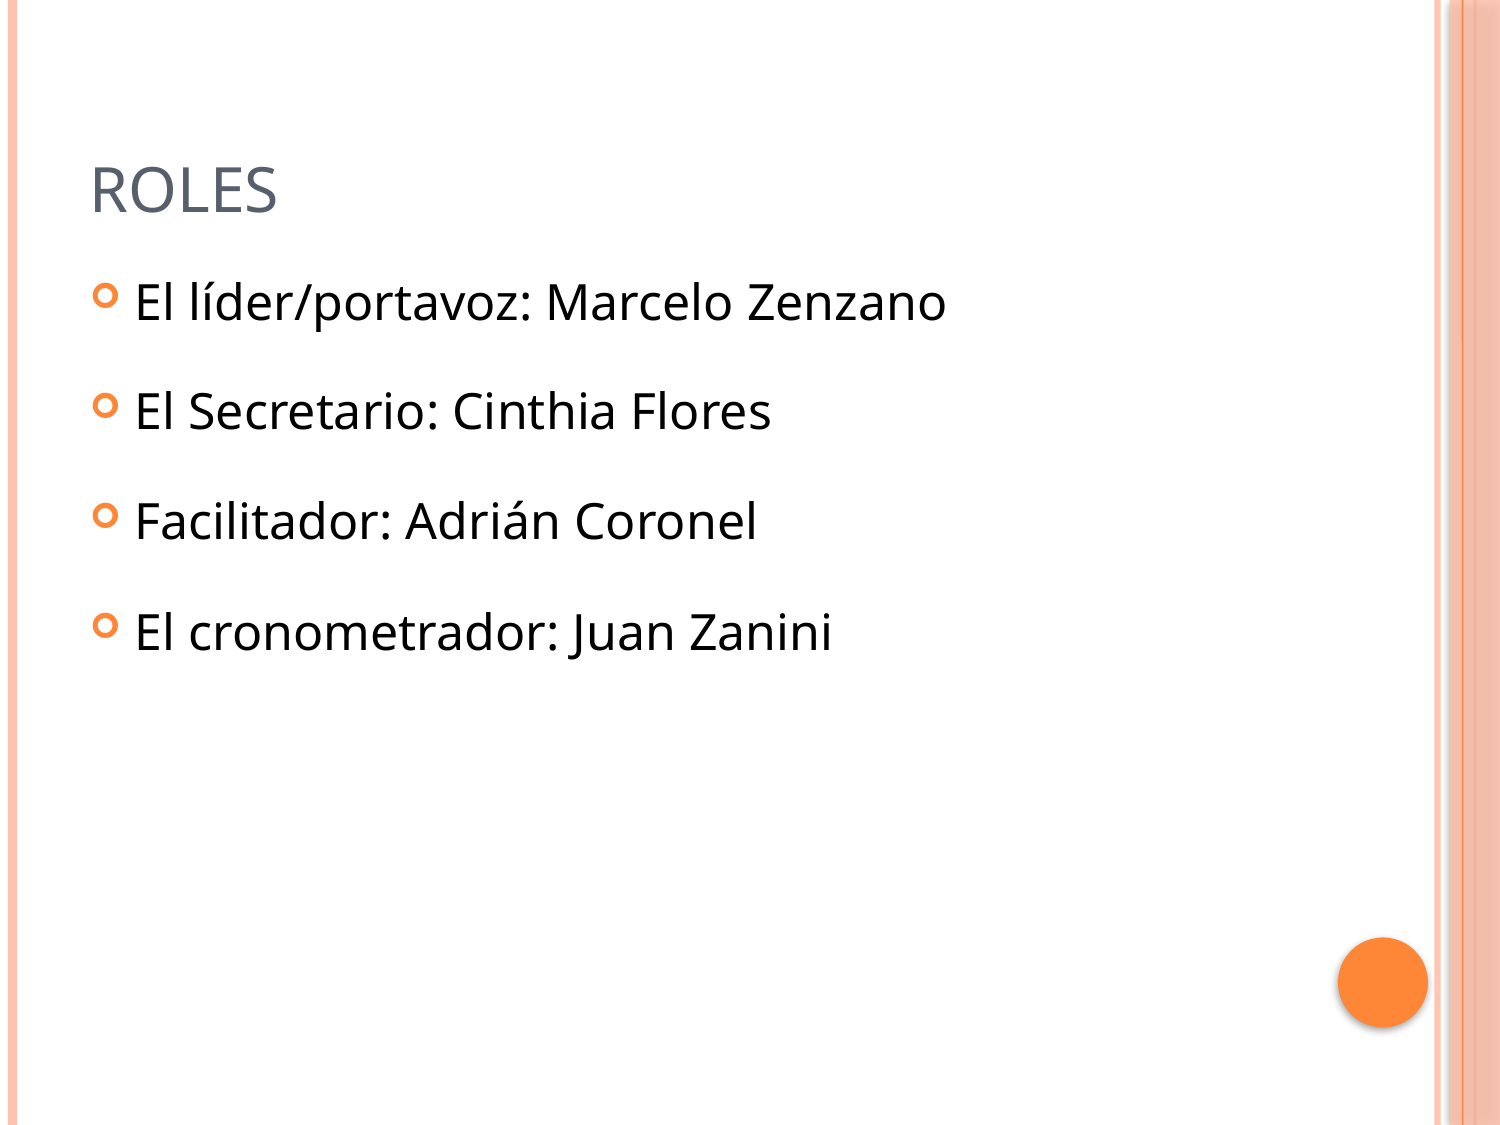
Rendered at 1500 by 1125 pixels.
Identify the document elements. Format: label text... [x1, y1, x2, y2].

list El líder/portavoz: Marcelo Zenzano El Secretario: Cinthia Flores Facilitador: Adrián Coronel El cronometrador: Juan Zanini [75, 262, 1300, 1062]
title ROLES [75, 45, 1300, 233]
